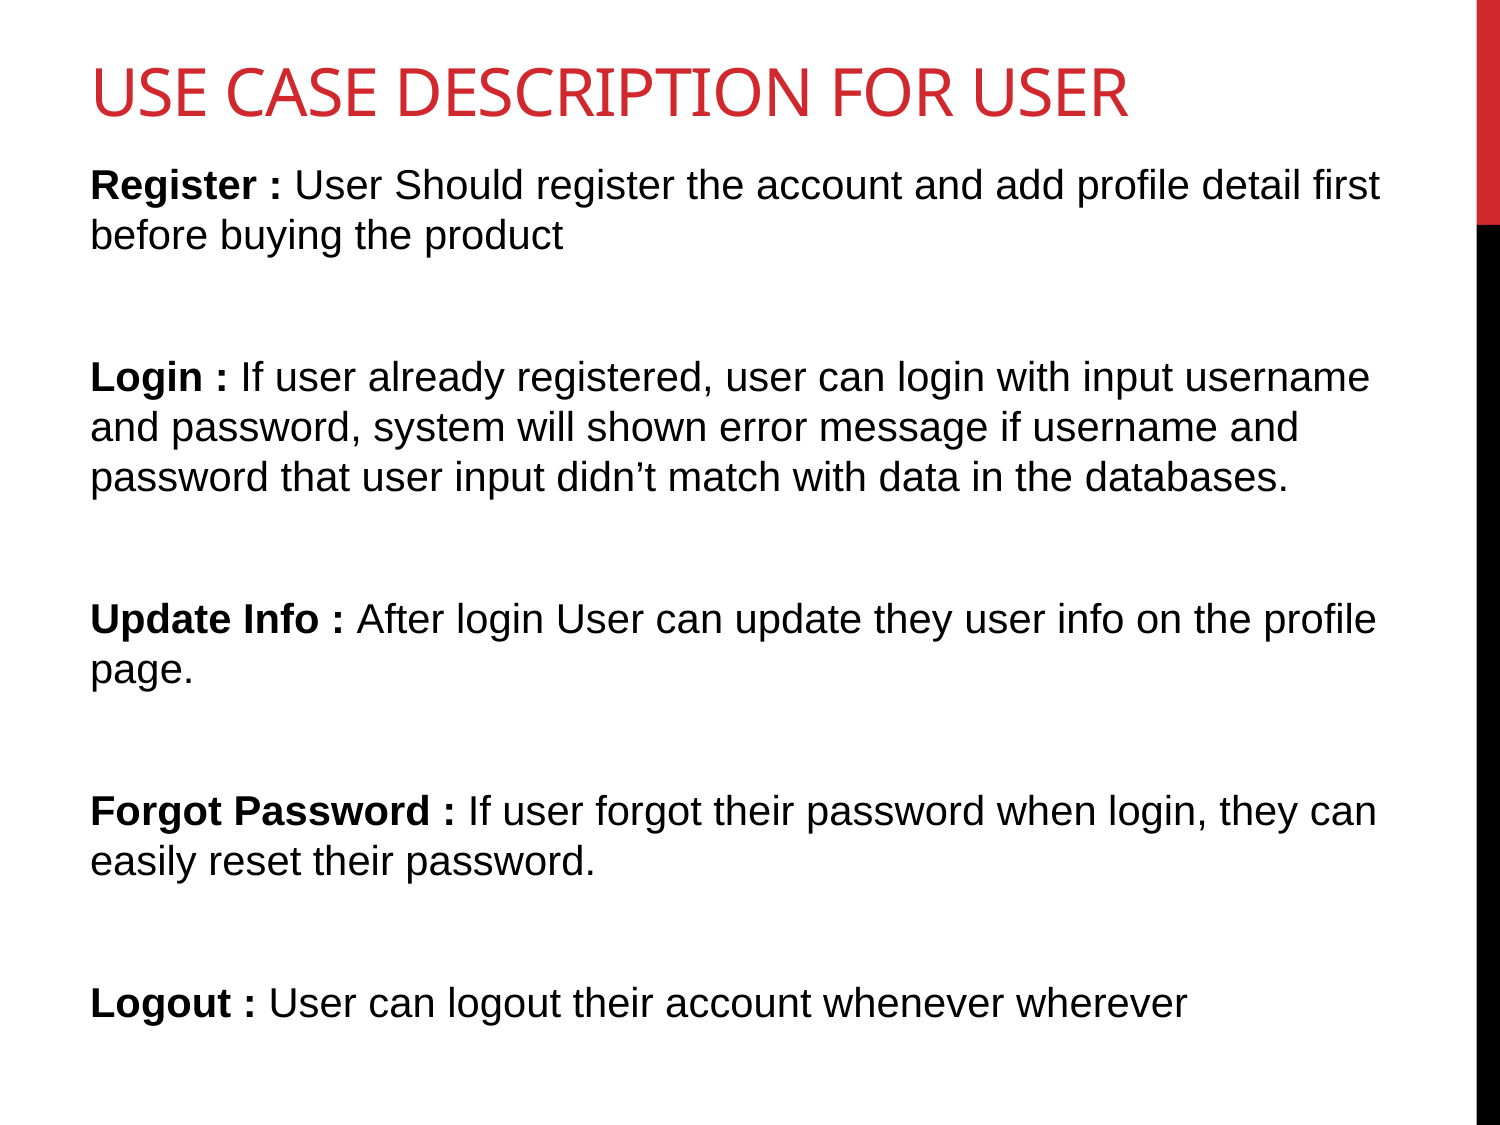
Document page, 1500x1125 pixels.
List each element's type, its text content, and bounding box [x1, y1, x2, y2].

list Register : User Should register the account and add profile detail first before buying the product Login : If user already registered, user can login with input username and password, system will shown error message if username and password that user input didn’t match with data in the databases. Update Info : After login User can update they user info on the profile page. Forgot Password : If user forgot their password when login, they can easily reset their password. Logout : User can logout their account whenever wherever [75, 149, 1413, 1063]
title Use Case Description For User [75, 25, 1400, 138]
